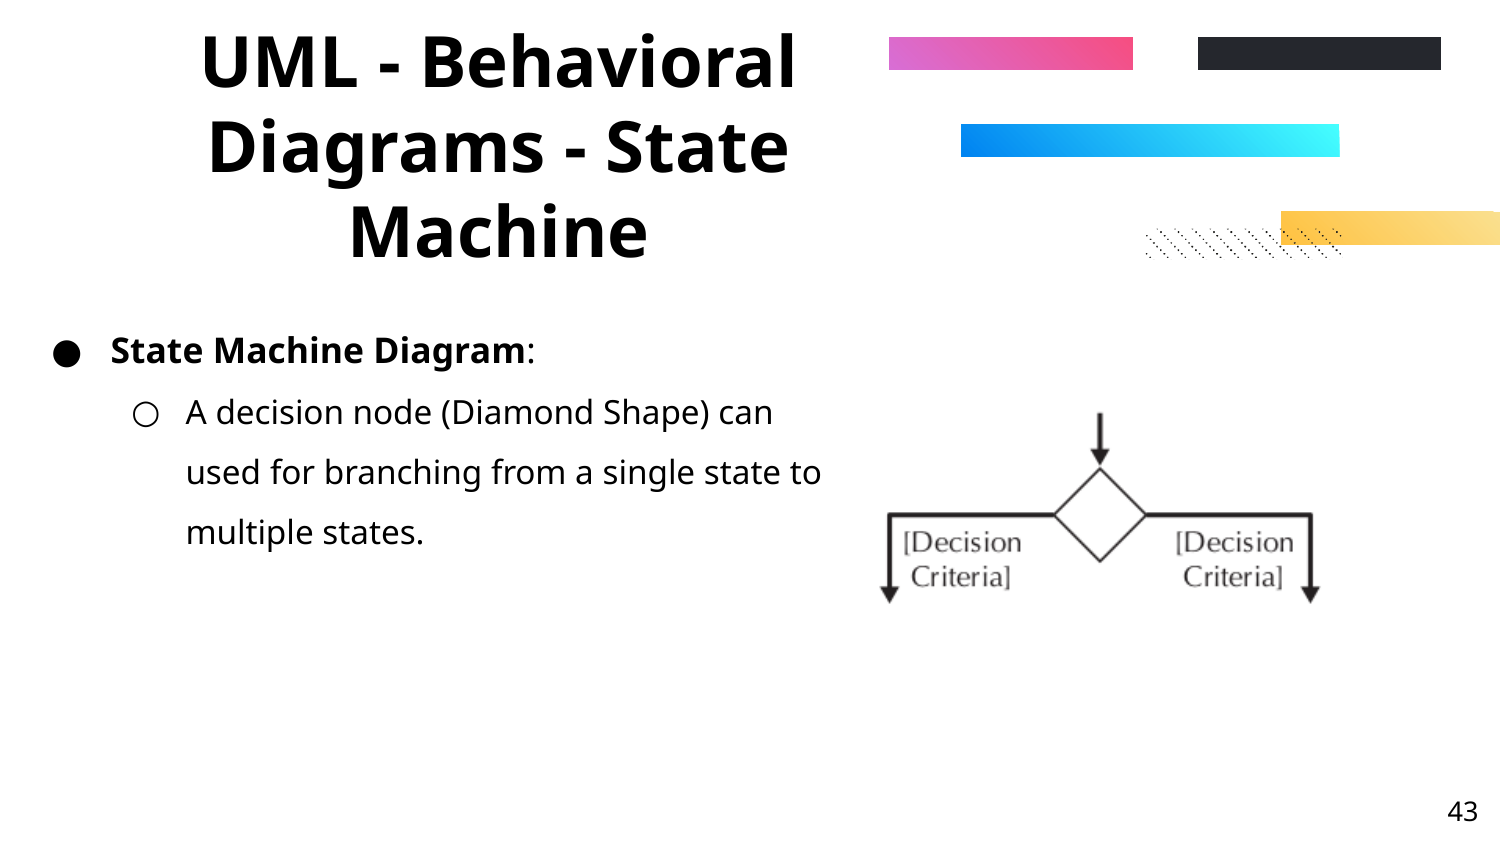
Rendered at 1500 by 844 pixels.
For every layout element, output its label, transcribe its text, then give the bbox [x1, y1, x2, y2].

slide_number ‹#› [1403, 779, 1494, 844]
picture [874, 398, 1332, 621]
subtitle State Machine Diagram: A decision node (Diamond Shape) can used for branching from a single state to multiple states. [20, 292, 869, 789]
picture [1144, 228, 1343, 260]
title UML - Behavioral Diagrams - State Machine [39, 37, 959, 251]
